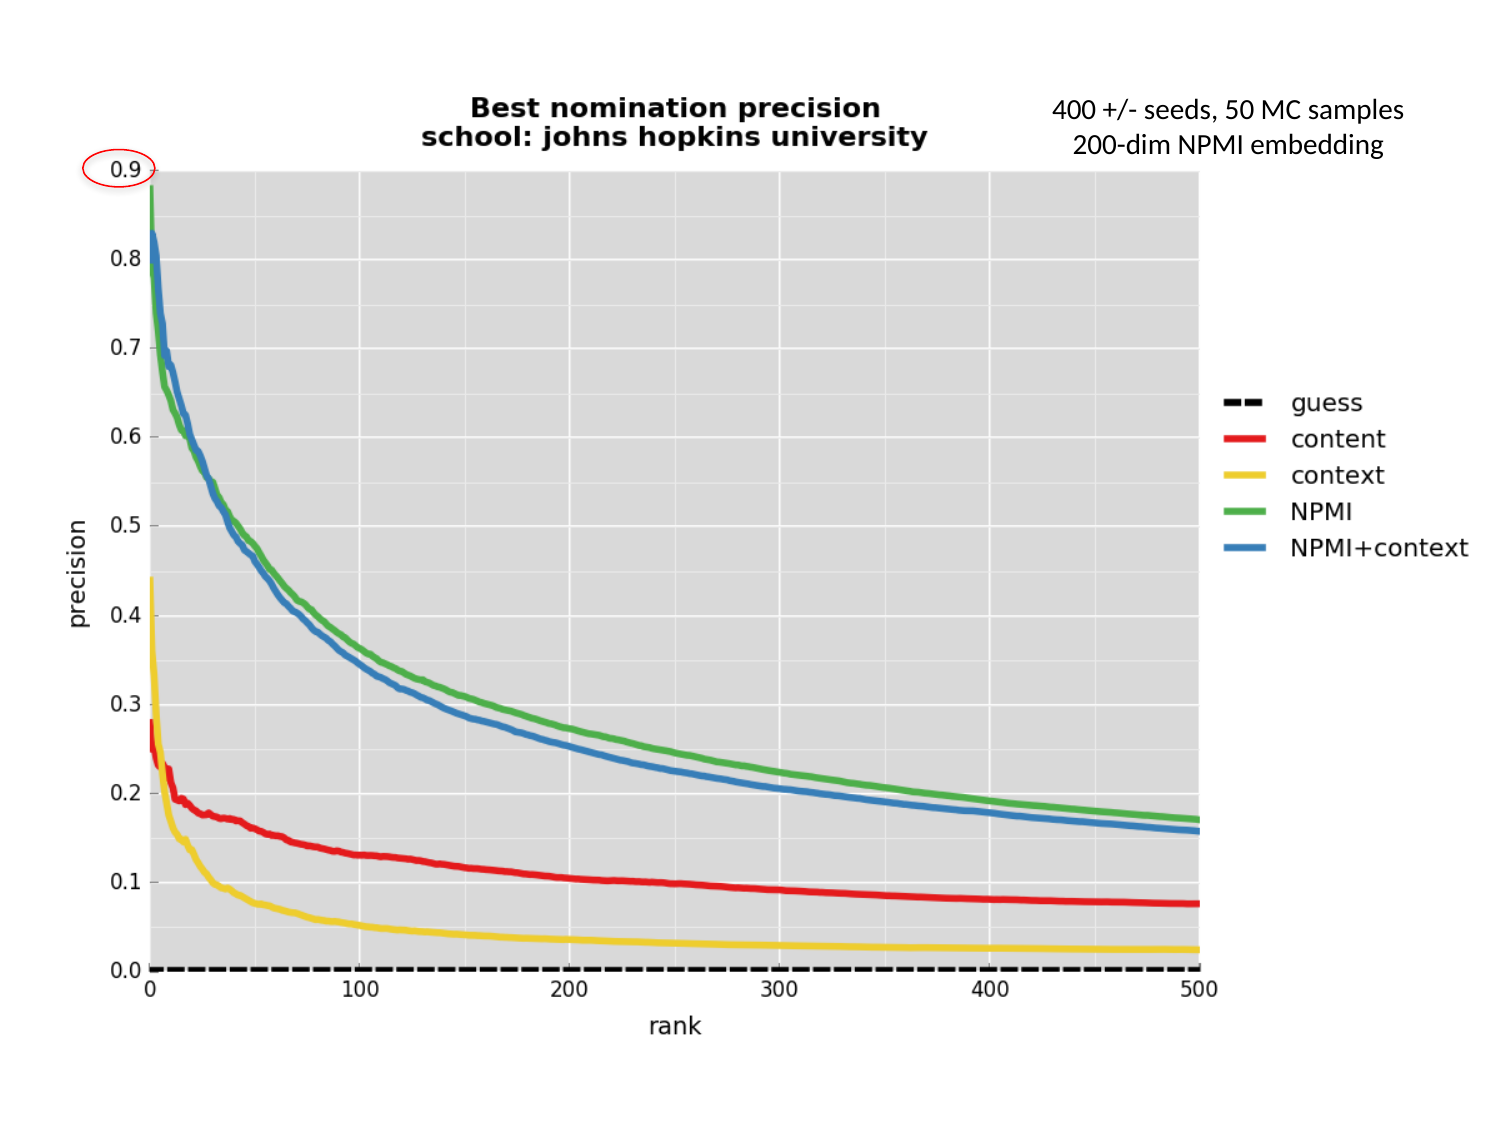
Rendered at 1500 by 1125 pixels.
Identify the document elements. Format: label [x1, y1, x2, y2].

picture [0, 71, 1500, 1073]
